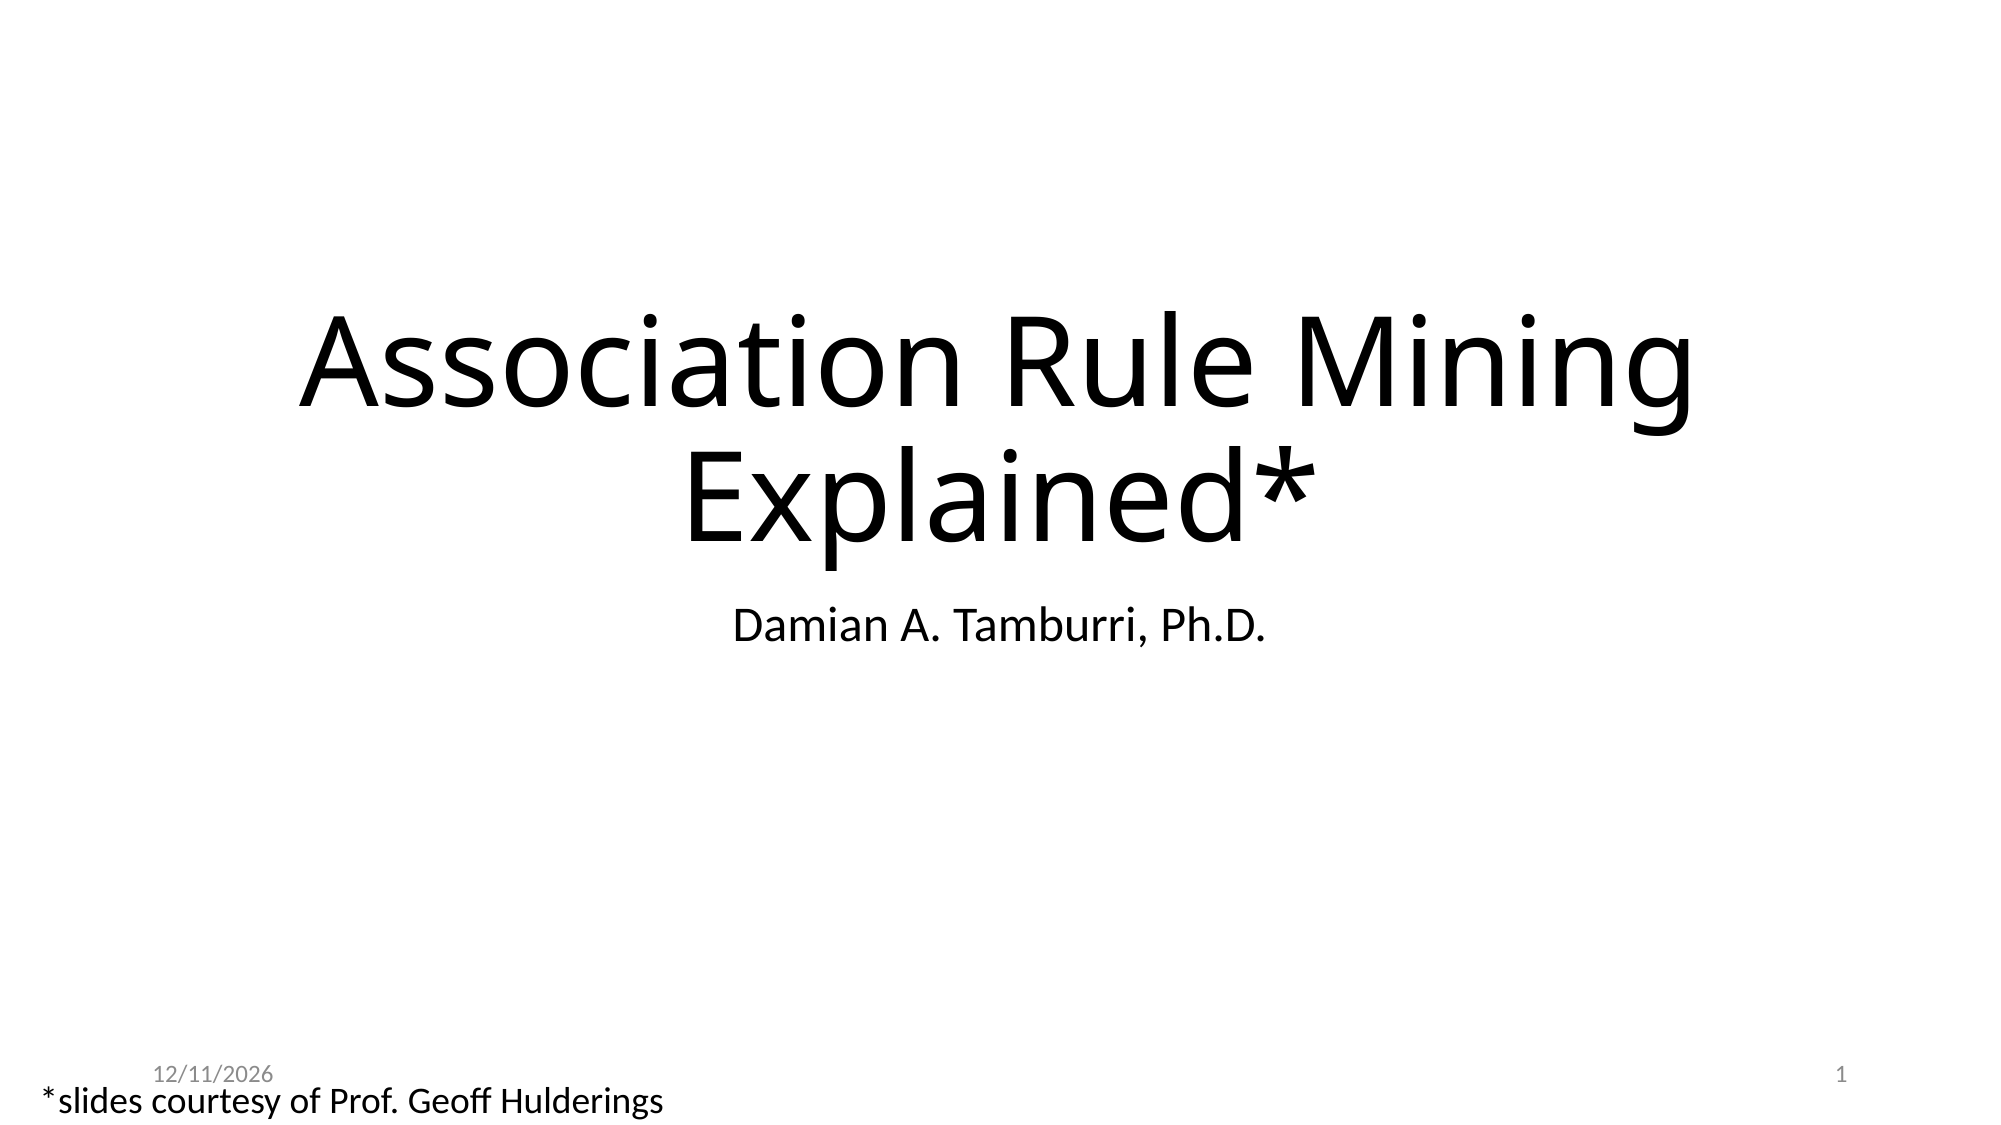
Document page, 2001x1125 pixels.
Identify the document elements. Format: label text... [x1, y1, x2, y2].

title Association Rule Mining Explained* [249, 184, 1750, 576]
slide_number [137, 1042, 588, 1103]
text_box *slides courtesy of Prof. Geoff Hulderings [24, 1069, 680, 1125]
subtitle Damian A. Tamburri, Ph.D. [249, 590, 1750, 863]
slide_number 1 [1412, 1042, 1863, 1103]
